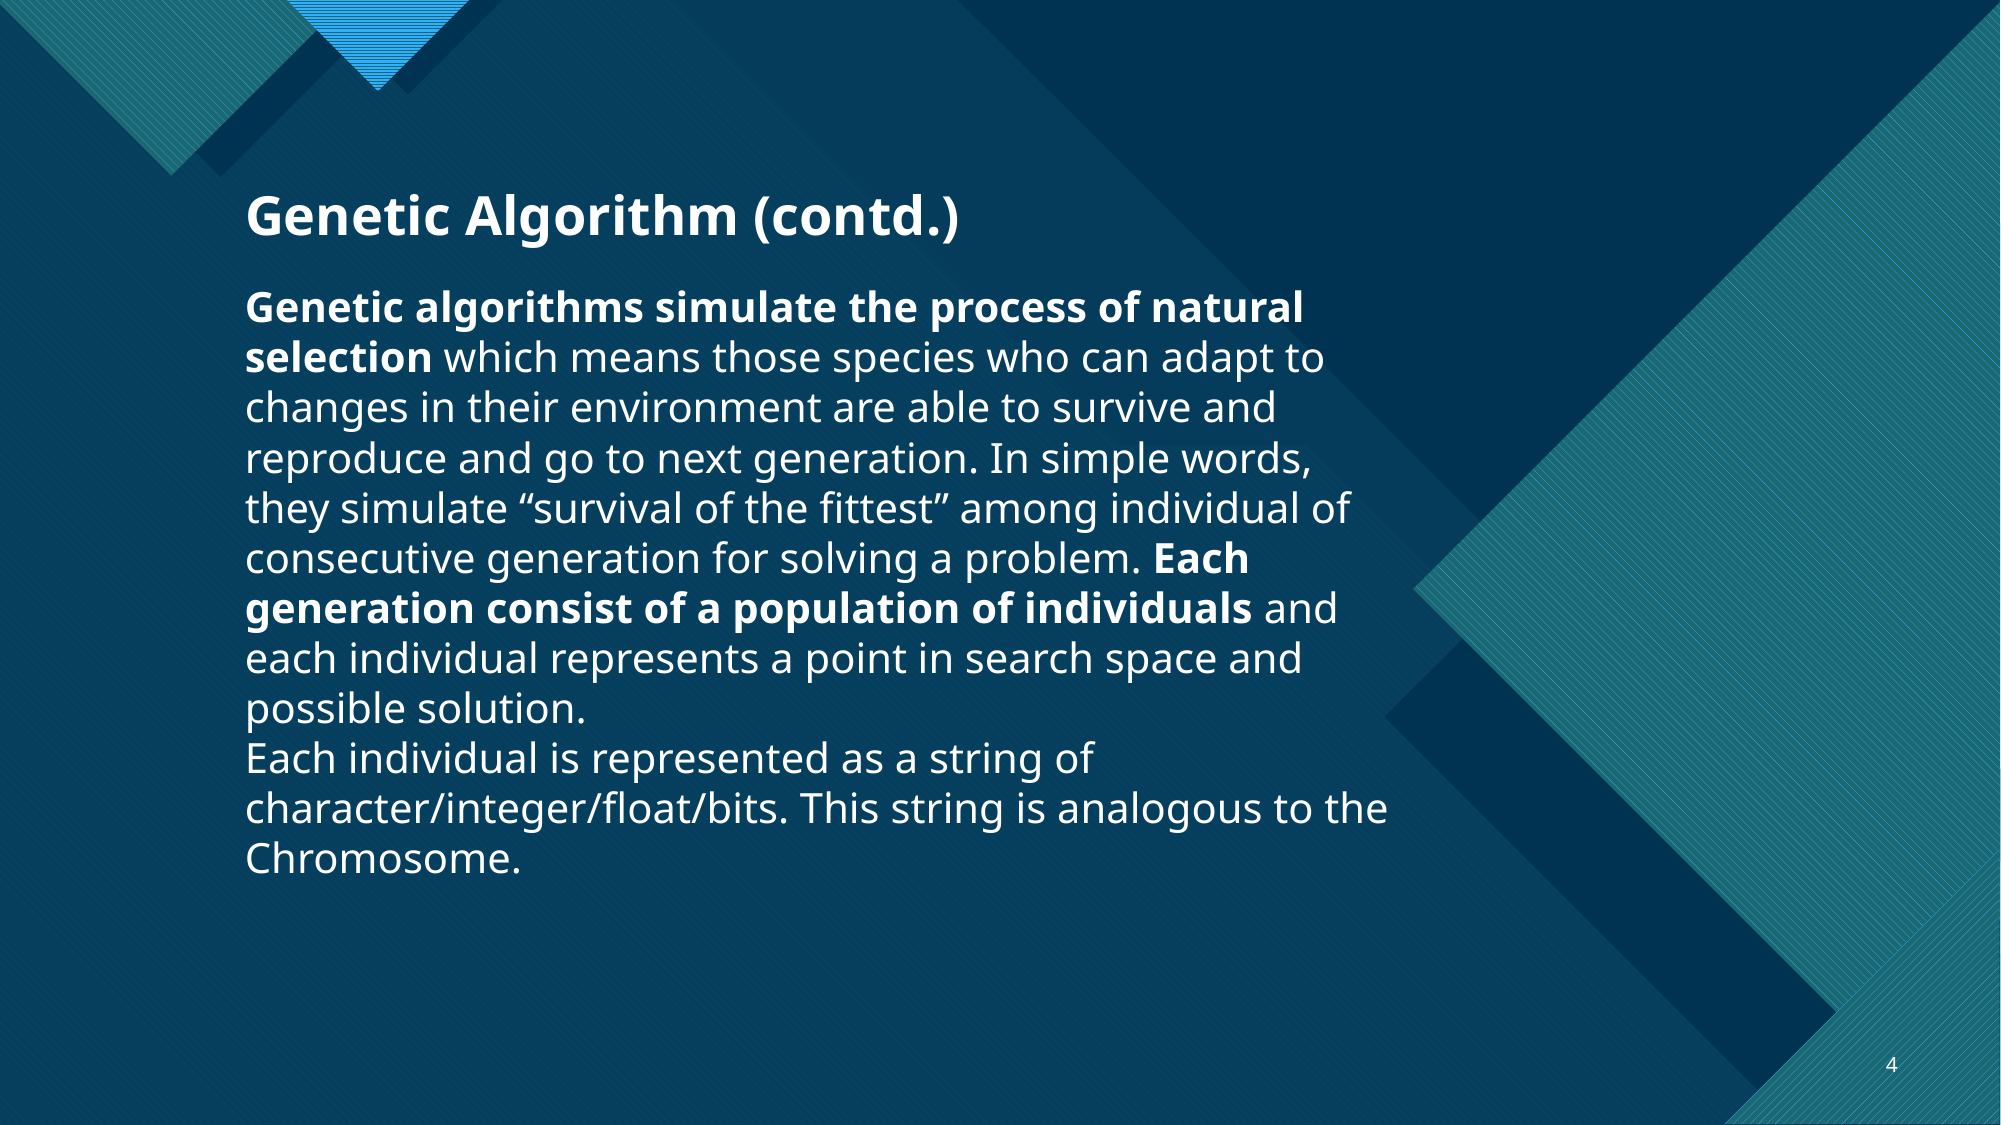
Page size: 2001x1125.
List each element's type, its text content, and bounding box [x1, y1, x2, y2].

title Genetic Algorithm (contd.) [229, 144, 1109, 256]
slide_number 12 [1415, 427, 2001, 1125]
slide_number 4 [1845, 1035, 1913, 1096]
text_box Genetic algorithms simulate the process of natural selection which means those species who can adapt to changes in their environment are able to survive and reproduce and go to next generation. In simple words, they simulate “survival of the fittest” among individual of consecutive generation for solving a problem. Each generation consist of a population of individuals and each individual represents a point in search space and possible solution. Each individual is represented as a string of character/integer/float/bits. This string is analogous to the Chromosome. [229, 273, 1413, 939]
